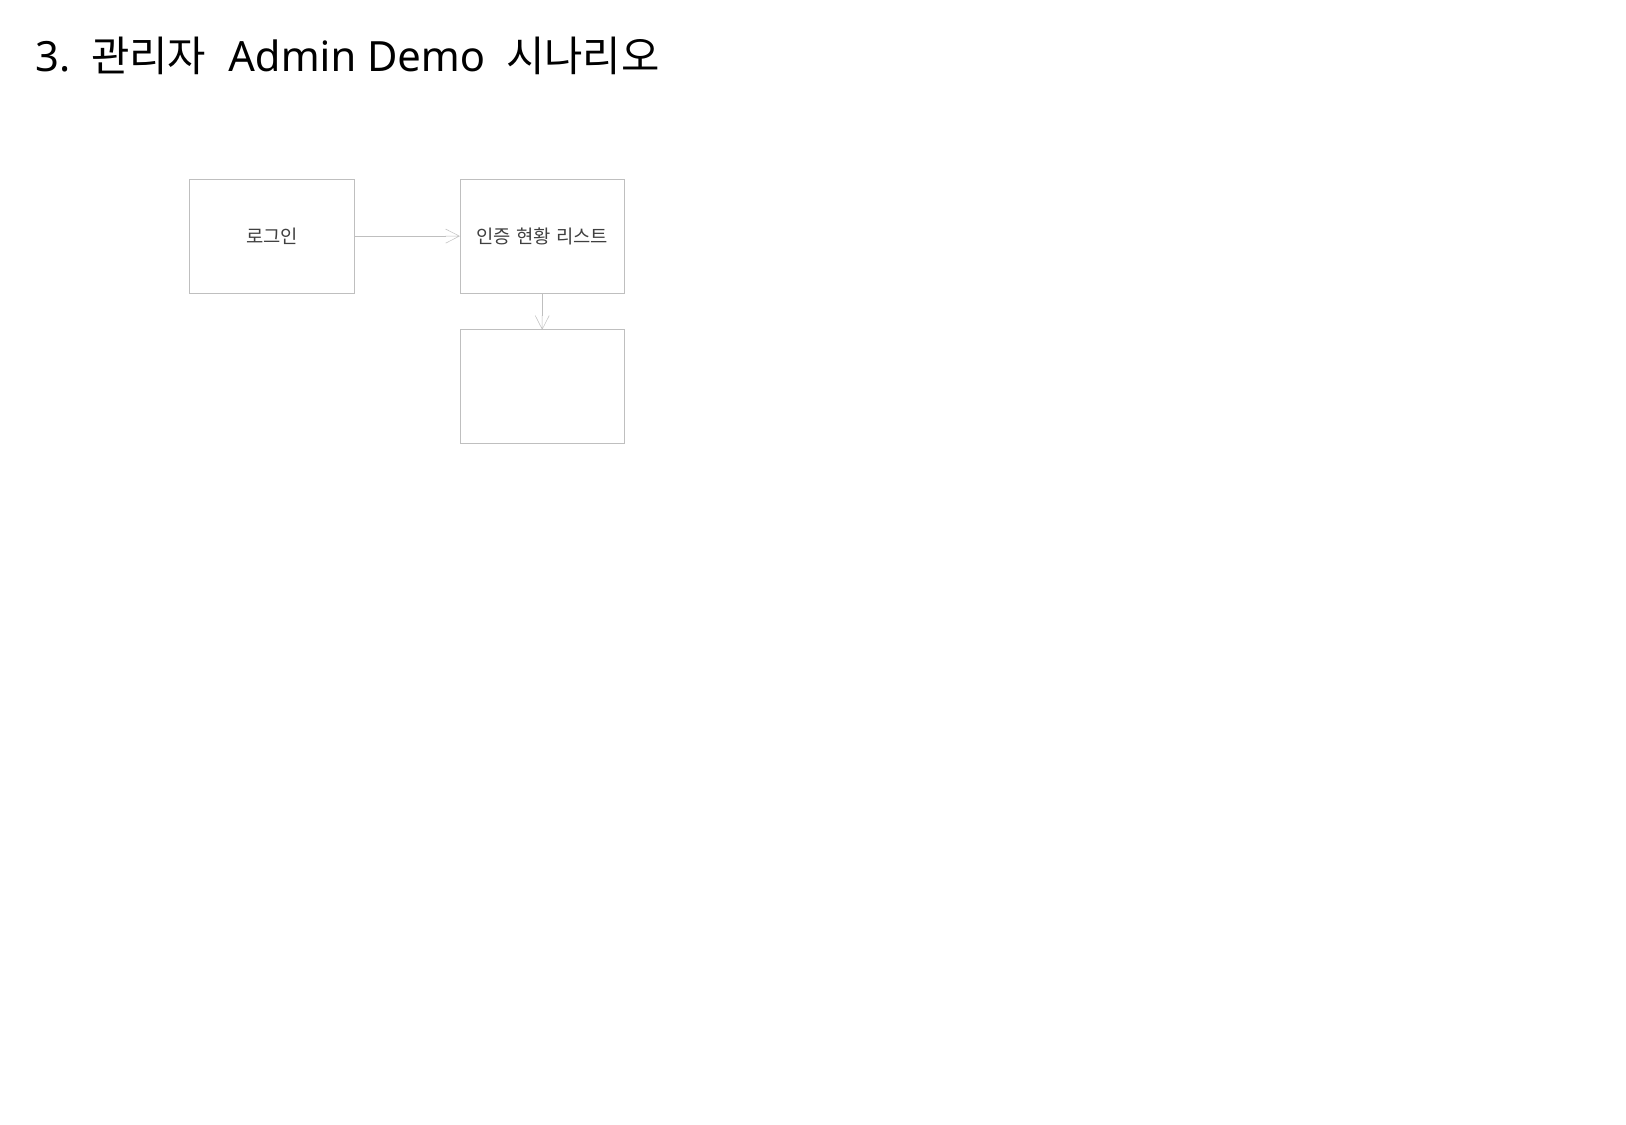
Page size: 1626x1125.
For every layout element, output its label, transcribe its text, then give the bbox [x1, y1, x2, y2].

text_box 로그인 [189, 178, 355, 294]
text_box 인증 현황 리스트 [459, 178, 625, 294]
text_box [459, 329, 625, 445]
title 3. 관리자 Admin Demo 시나리오 [35, 35, 1591, 81]
